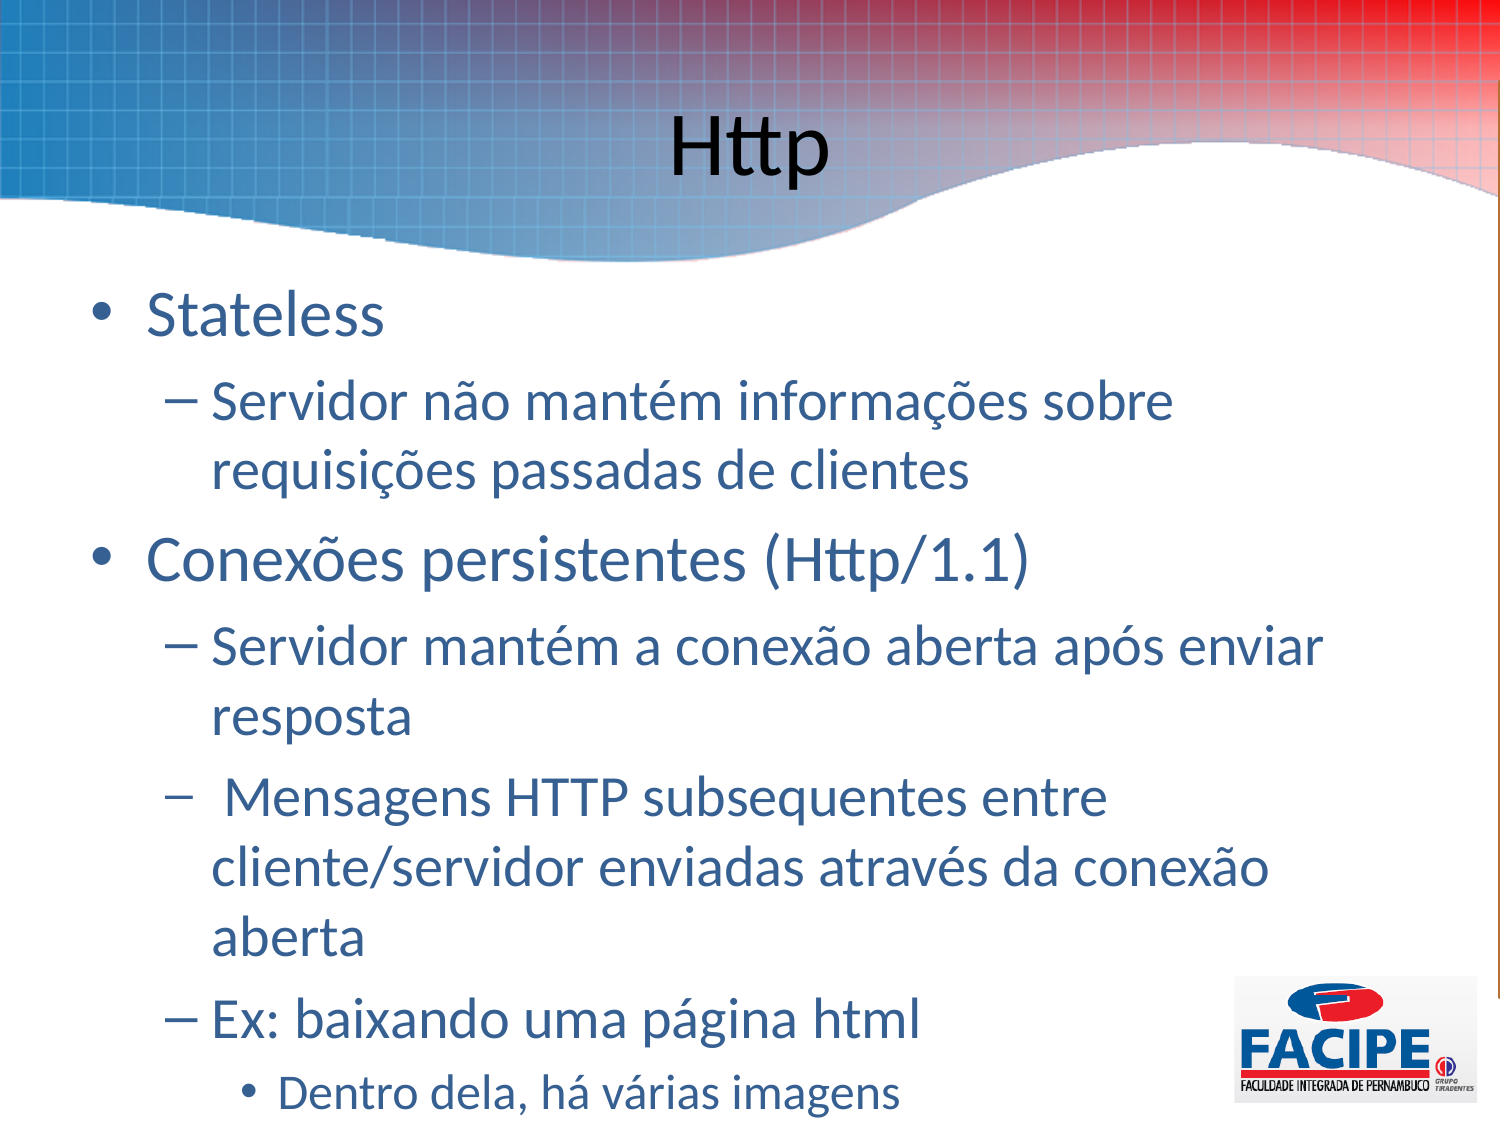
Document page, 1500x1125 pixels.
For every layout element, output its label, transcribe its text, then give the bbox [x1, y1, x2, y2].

picture [0, 0, 1500, 270]
title Http [74, 44, 1426, 233]
picture [1234, 976, 1478, 1103]
list Stateless Servidor não mantém informações sobre requisições passadas de clientes Conexões persistentes (Http/1.1) Servidor mantém a conexão aberta após enviar resposta Mensagens HTTP subsequentes entre cliente/servidor enviadas através da conexão aberta Ex: baixando uma página html Dentro dela, há várias imagens [74, 262, 1426, 1006]
